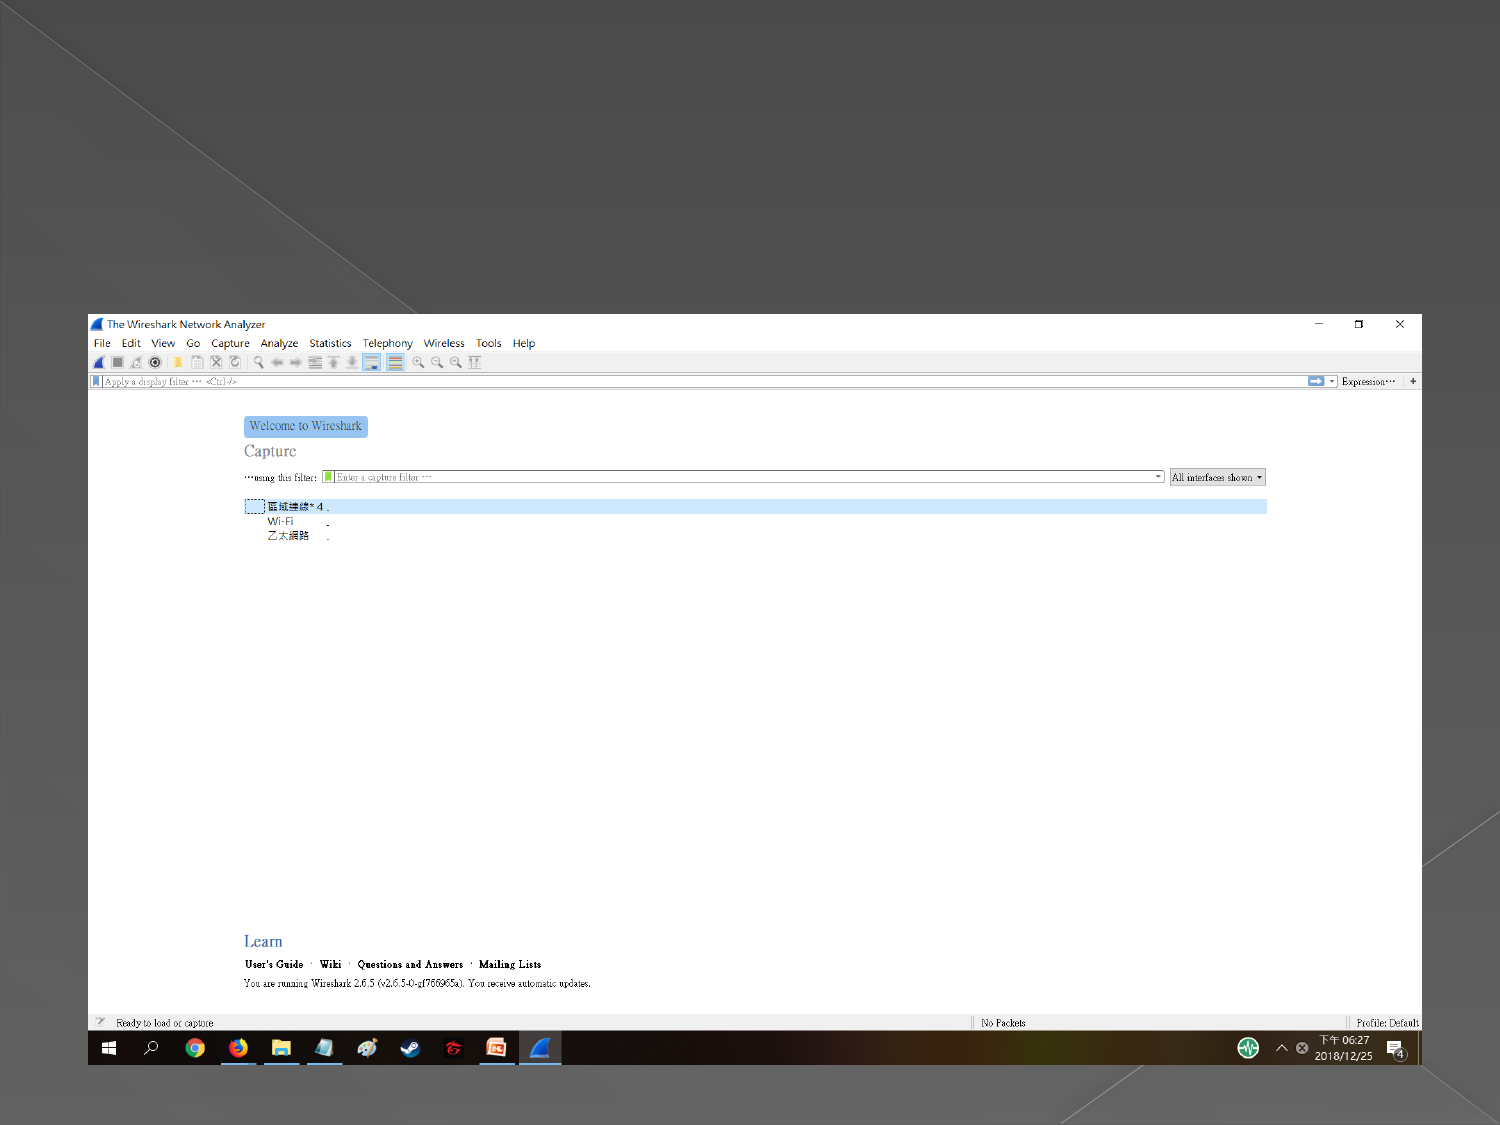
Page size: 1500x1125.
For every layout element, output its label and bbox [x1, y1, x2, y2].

picture [88, 314, 1423, 1065]
